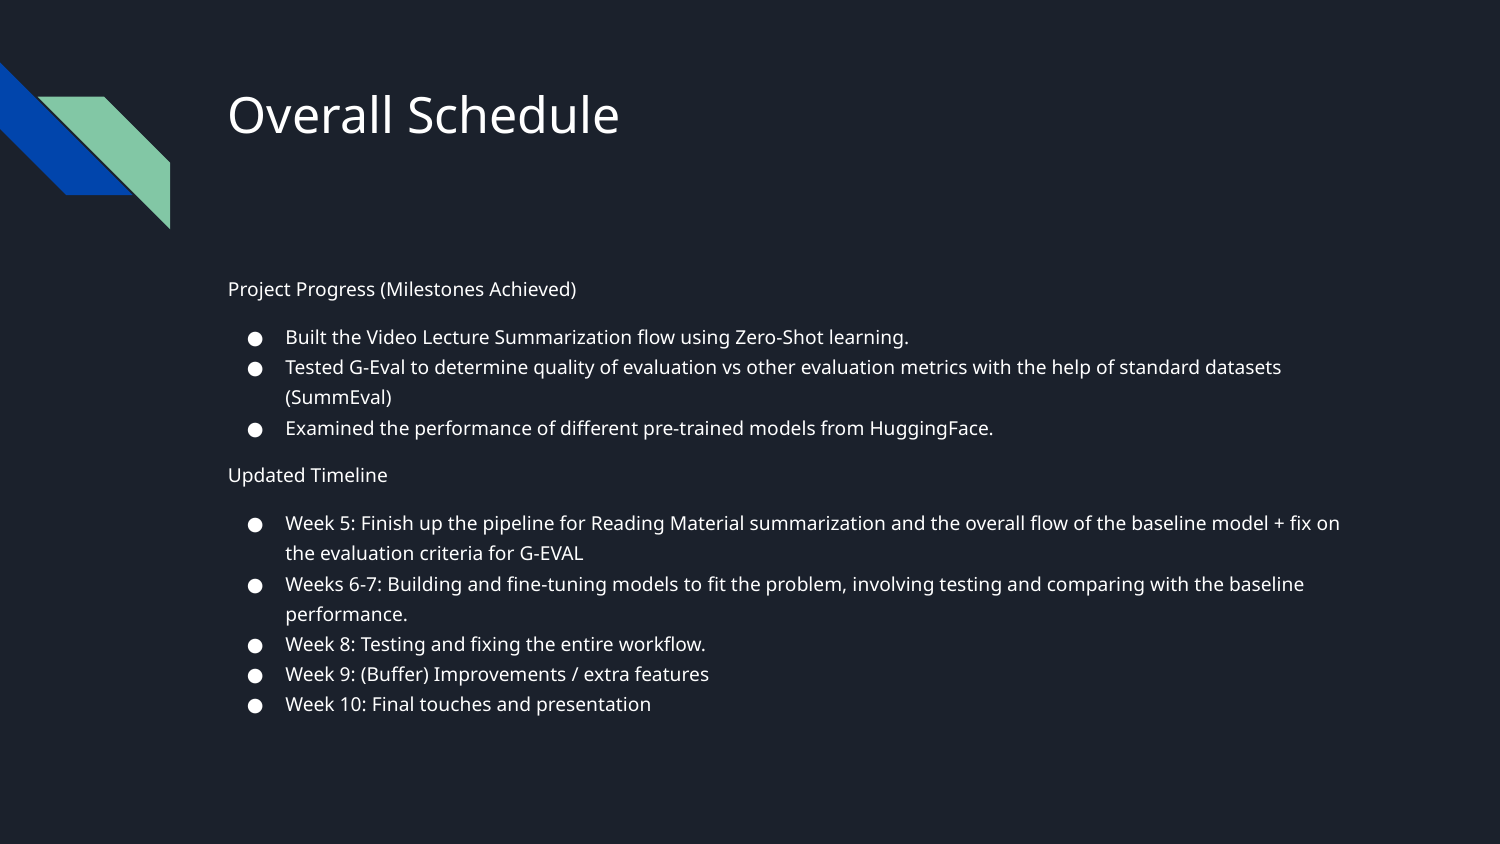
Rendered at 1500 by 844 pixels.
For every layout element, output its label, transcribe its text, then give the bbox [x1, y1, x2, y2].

list Project Progress (Milestones Achieved) Built the Video Lecture Summarization flow using Zero-Shot learning. Tested G-Eval to determine quality of evaluation vs other evaluation metrics with the help of standard datasets (SummEval) Examined the performance of different pre-trained models from HuggingFace. Updated Timeline Week 5: Finish up the pipeline for Reading Material summarization and the overall flow of the baseline model + fix on the evaluation criteria for G-EVAL Weeks 6-7: Building and fine-tuning models to fit the problem, involving testing and comparing with the baseline performance. Week 8: Testing and fixing the entire workflow. Week 9: (Buffer) Improvements / extra features Week 10: Final touches and presentation [212, 257, 1368, 735]
title Overall Schedule [212, 64, 1368, 215]
